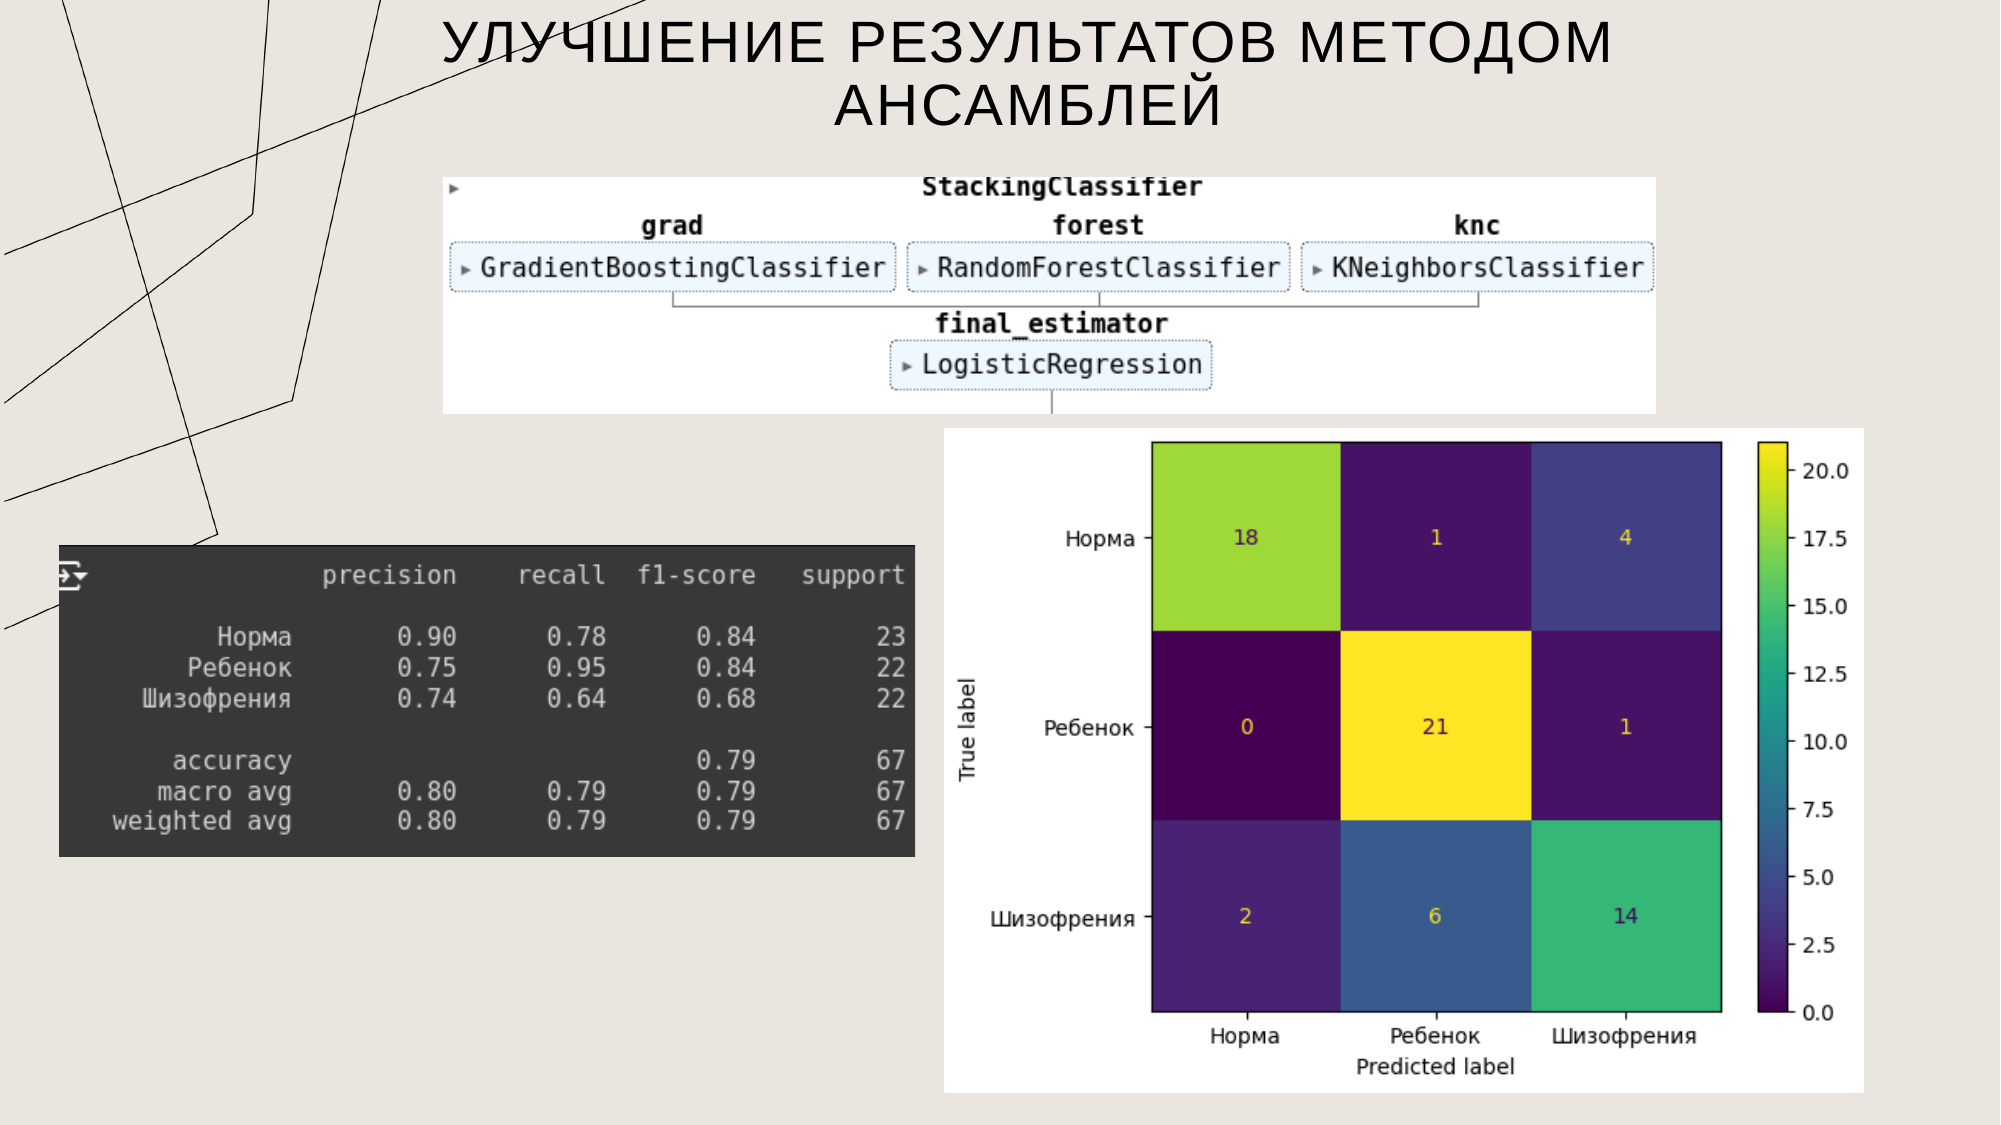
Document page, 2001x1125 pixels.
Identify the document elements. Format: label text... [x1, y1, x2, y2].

picture [944, 428, 1864, 1093]
text_box Улучшение результатов методом ансамблей [236, 0, 1822, 208]
picture [4, 0, 1657, 857]
